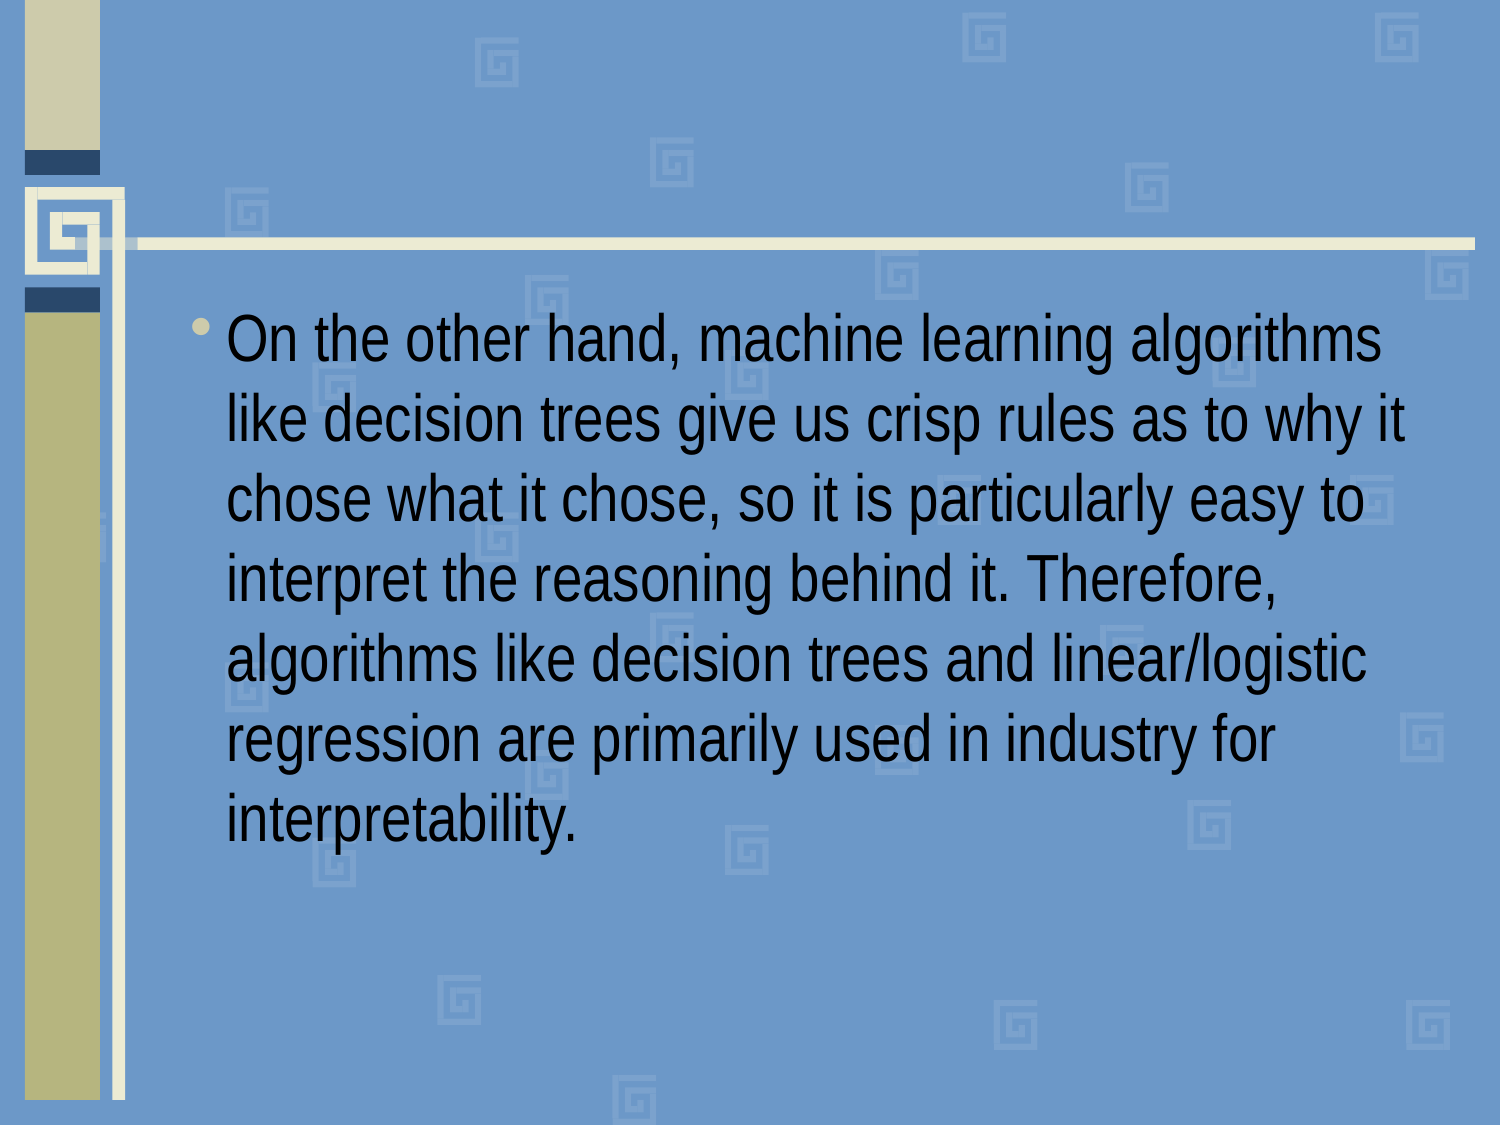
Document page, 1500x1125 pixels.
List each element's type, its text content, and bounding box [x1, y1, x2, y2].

list On the other hand, machine learning algorithms like decision trees give us crisp rules as to why it chose what it chose, so it is particularly easy to interpret the reasoning behind it. Therefore, algorithms like decision trees and linear/logistic regression are primarily used in industry for interpretability. [174, 287, 1450, 963]
